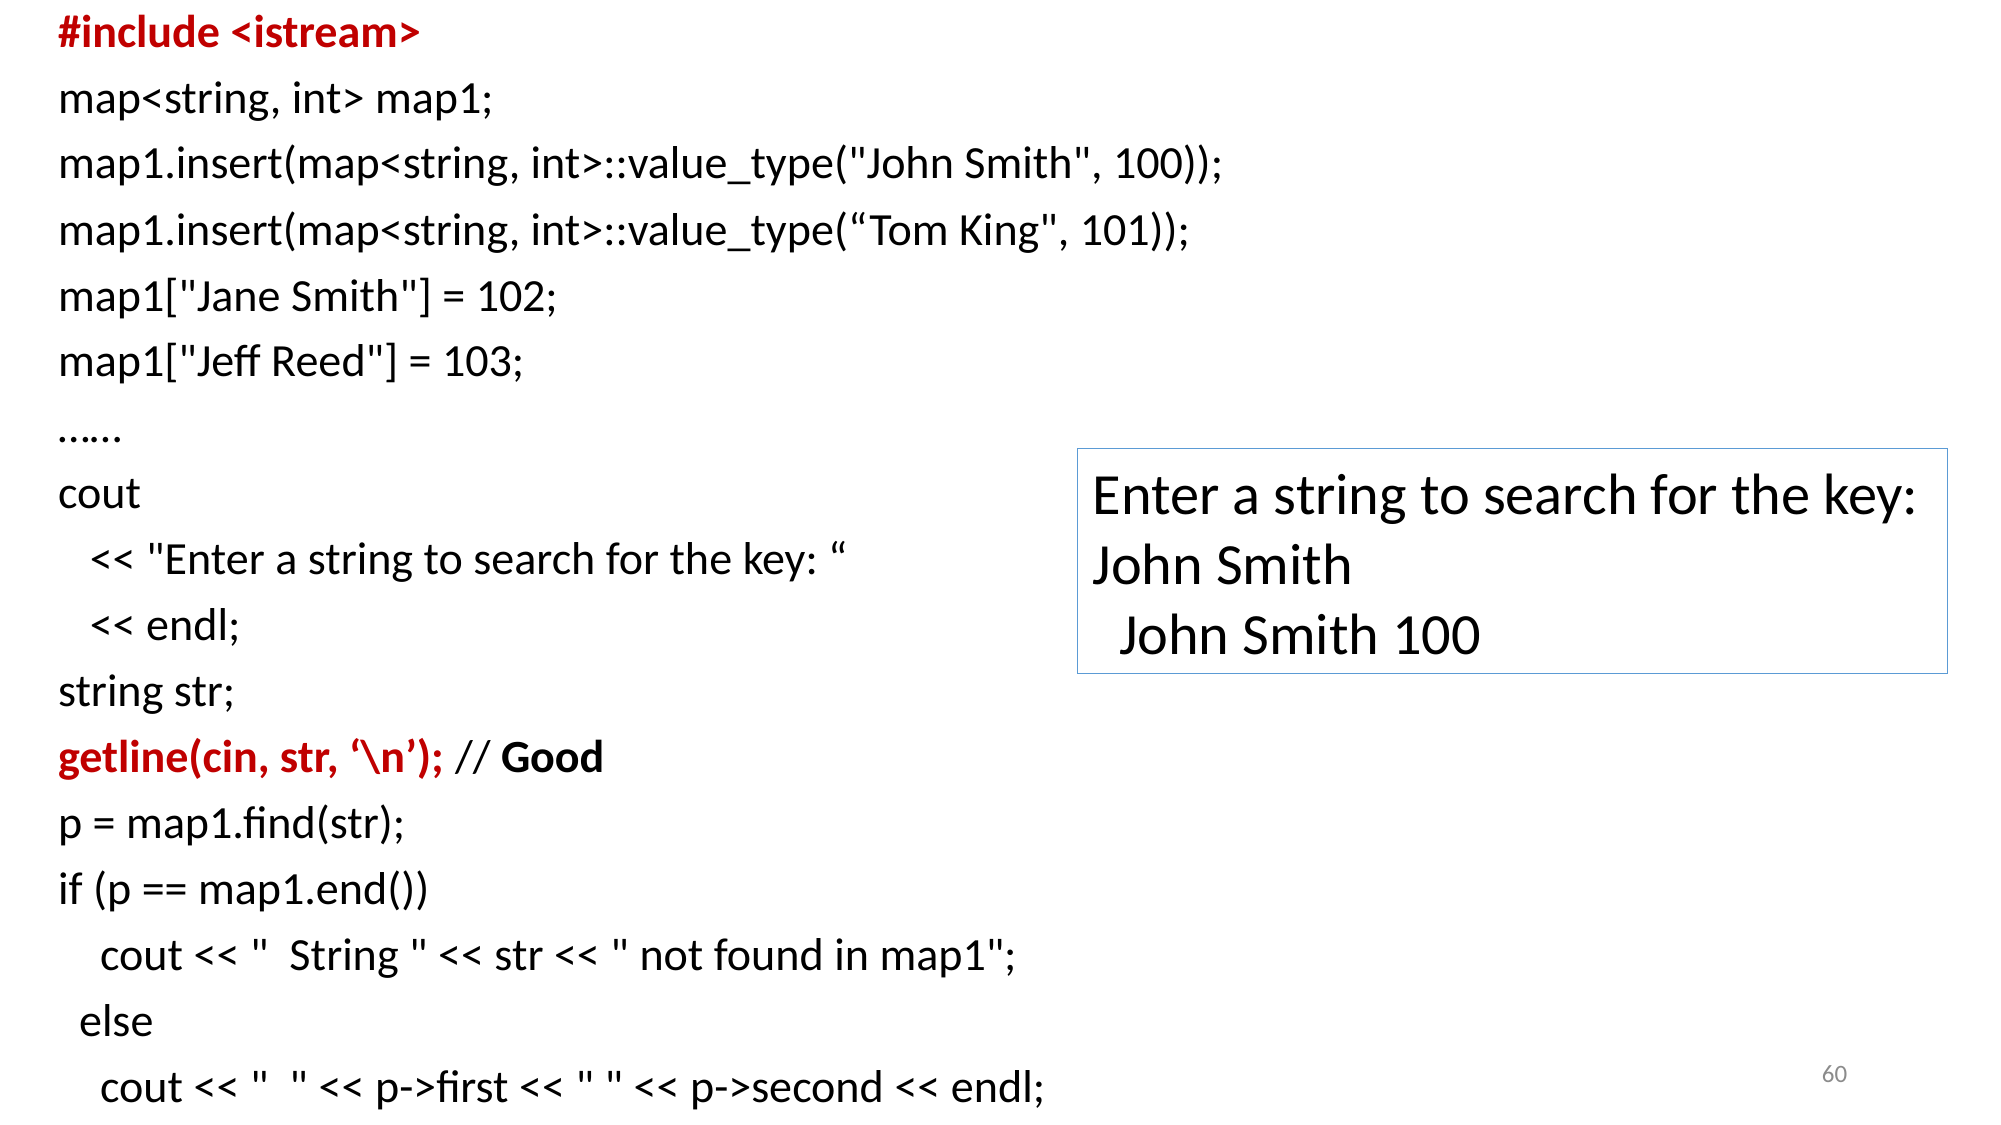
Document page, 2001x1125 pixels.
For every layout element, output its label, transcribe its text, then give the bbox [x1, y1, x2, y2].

text_box Enter a string to search for the key: John Smith John Smith 100 [1077, 448, 1948, 674]
slide_number 60 [1412, 1042, 1863, 1103]
list #include <istream> map<string, int> map1; map1.insert(map<string, int>::value_type("John Smith", 100)); map1.insert(map<string, int>::value_type(“Tom King", 101)); map1["Jane Smith"] = 102; map1["Jeff Reed"] = 103; …… cout << "Enter a string to search for the key: “ << endl; string str; getline(cin, str, ‘\n’); // Good p = map1.find(str); if (p == map1.end()) cout << " String " << str << " not found in map1"; else cout << " " << p->first << " " << p->second << endl; [43, 0, 1830, 1125]
